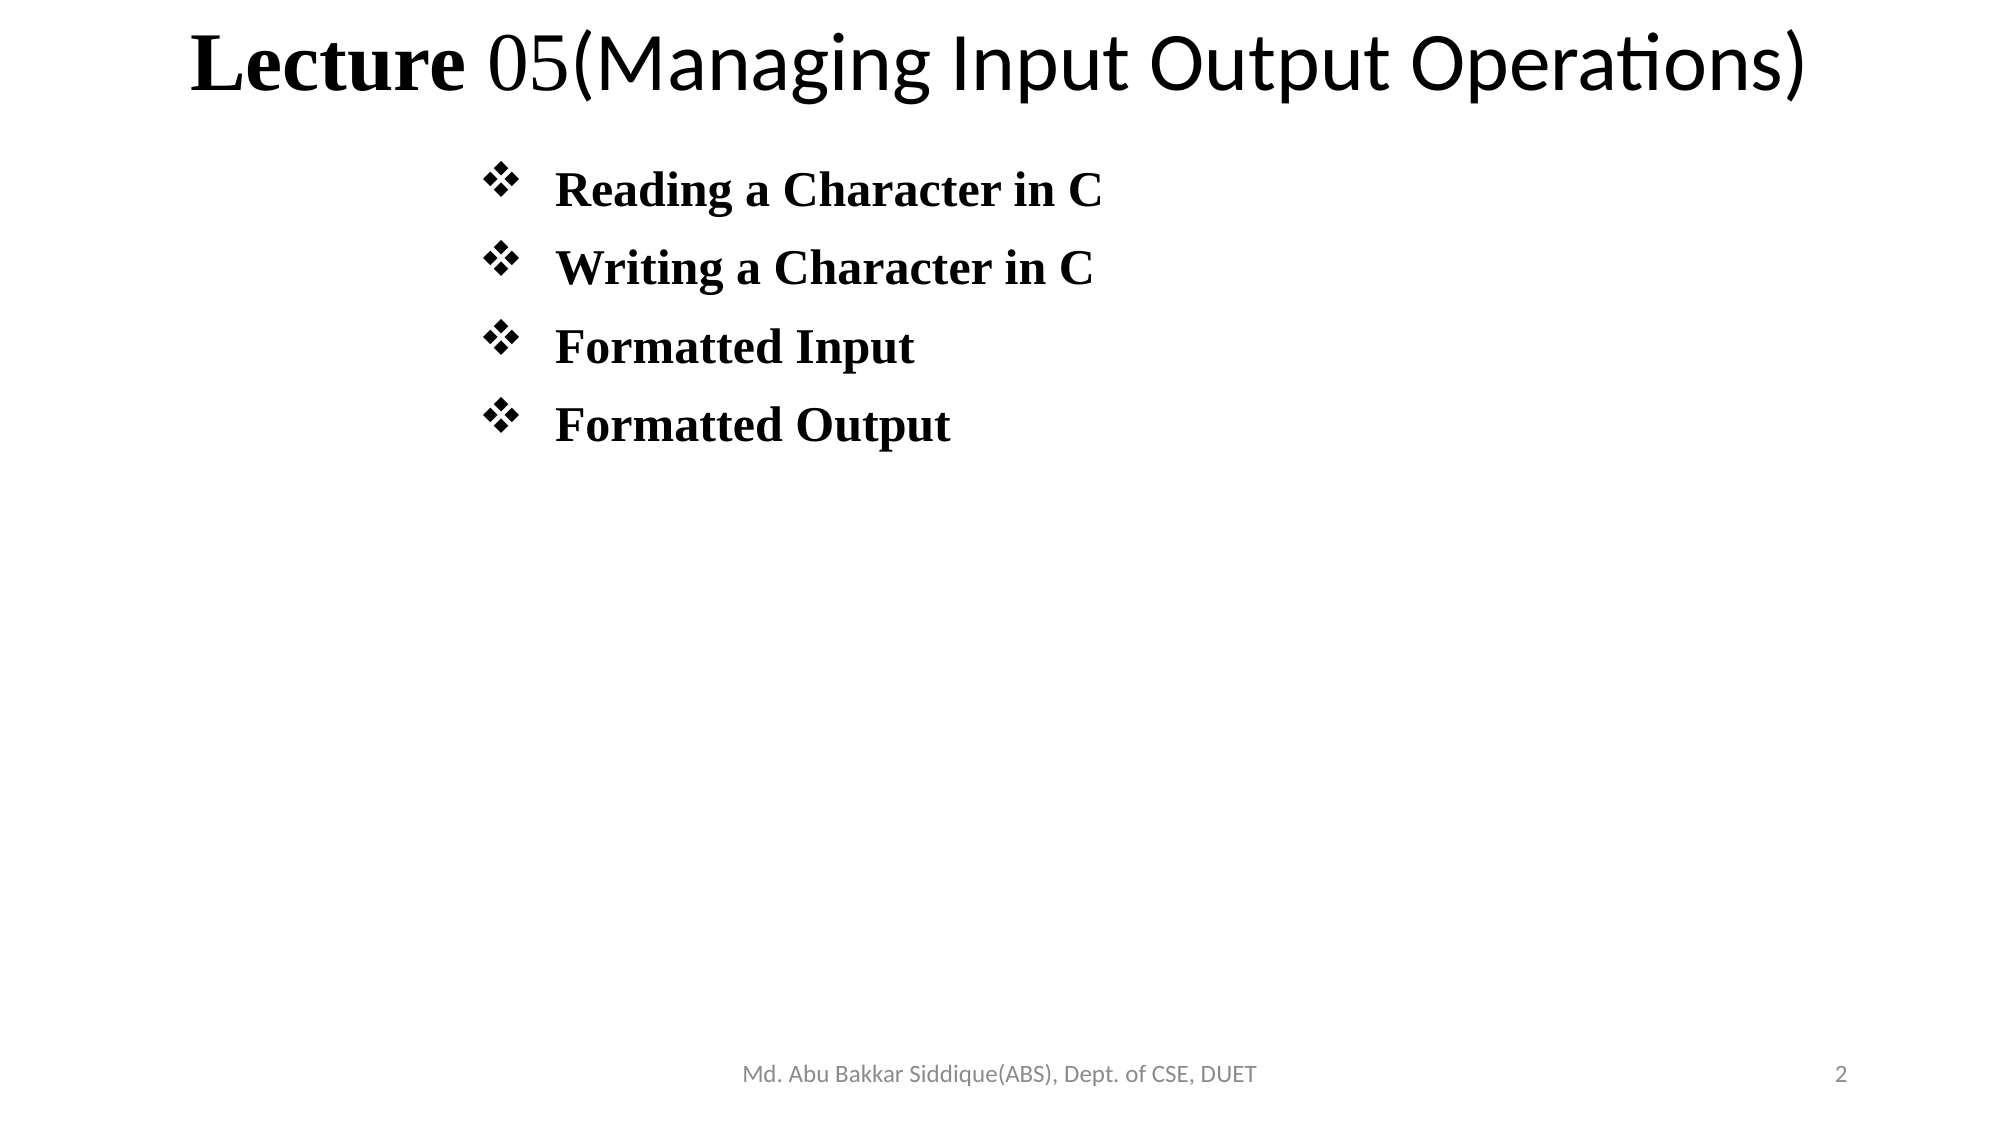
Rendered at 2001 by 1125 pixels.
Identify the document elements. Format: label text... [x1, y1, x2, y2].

slide_number 2 [1412, 1042, 1863, 1103]
text_box Reading a Character in C Writing a Character in C Formatted Input Formatted Output [401, 137, 1413, 452]
text_box Lecture 05(Managing Input Output Operations) [122, 0, 1878, 115]
footer Md. Abu Bakkar Siddique(ABS), Dept. of CSE, DUET [662, 1042, 1338, 1103]
